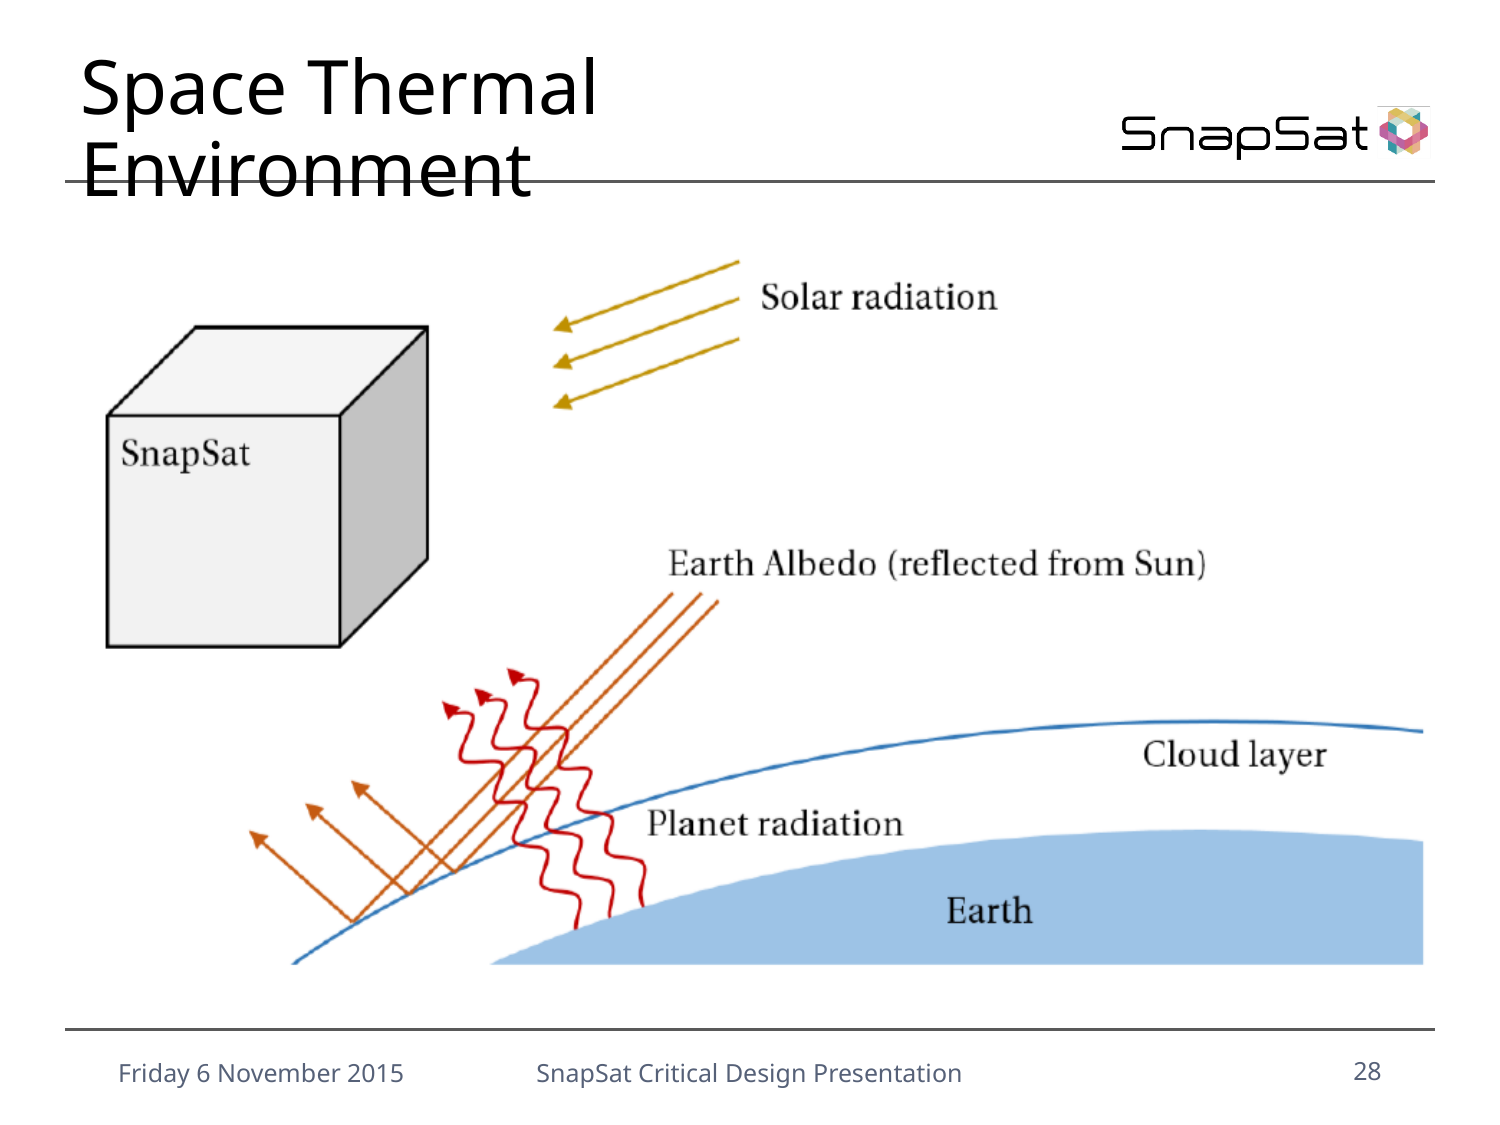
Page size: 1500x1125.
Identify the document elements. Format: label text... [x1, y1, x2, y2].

picture [34, 215, 1442, 978]
slide_number 28 [1059, 1042, 1397, 1103]
picture [1109, 99, 1435, 165]
footer SnapSat Critical Design Presentation [496, 1042, 1004, 1103]
title Space Thermal Environment [65, 81, 1040, 182]
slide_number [103, 1042, 441, 1103]
